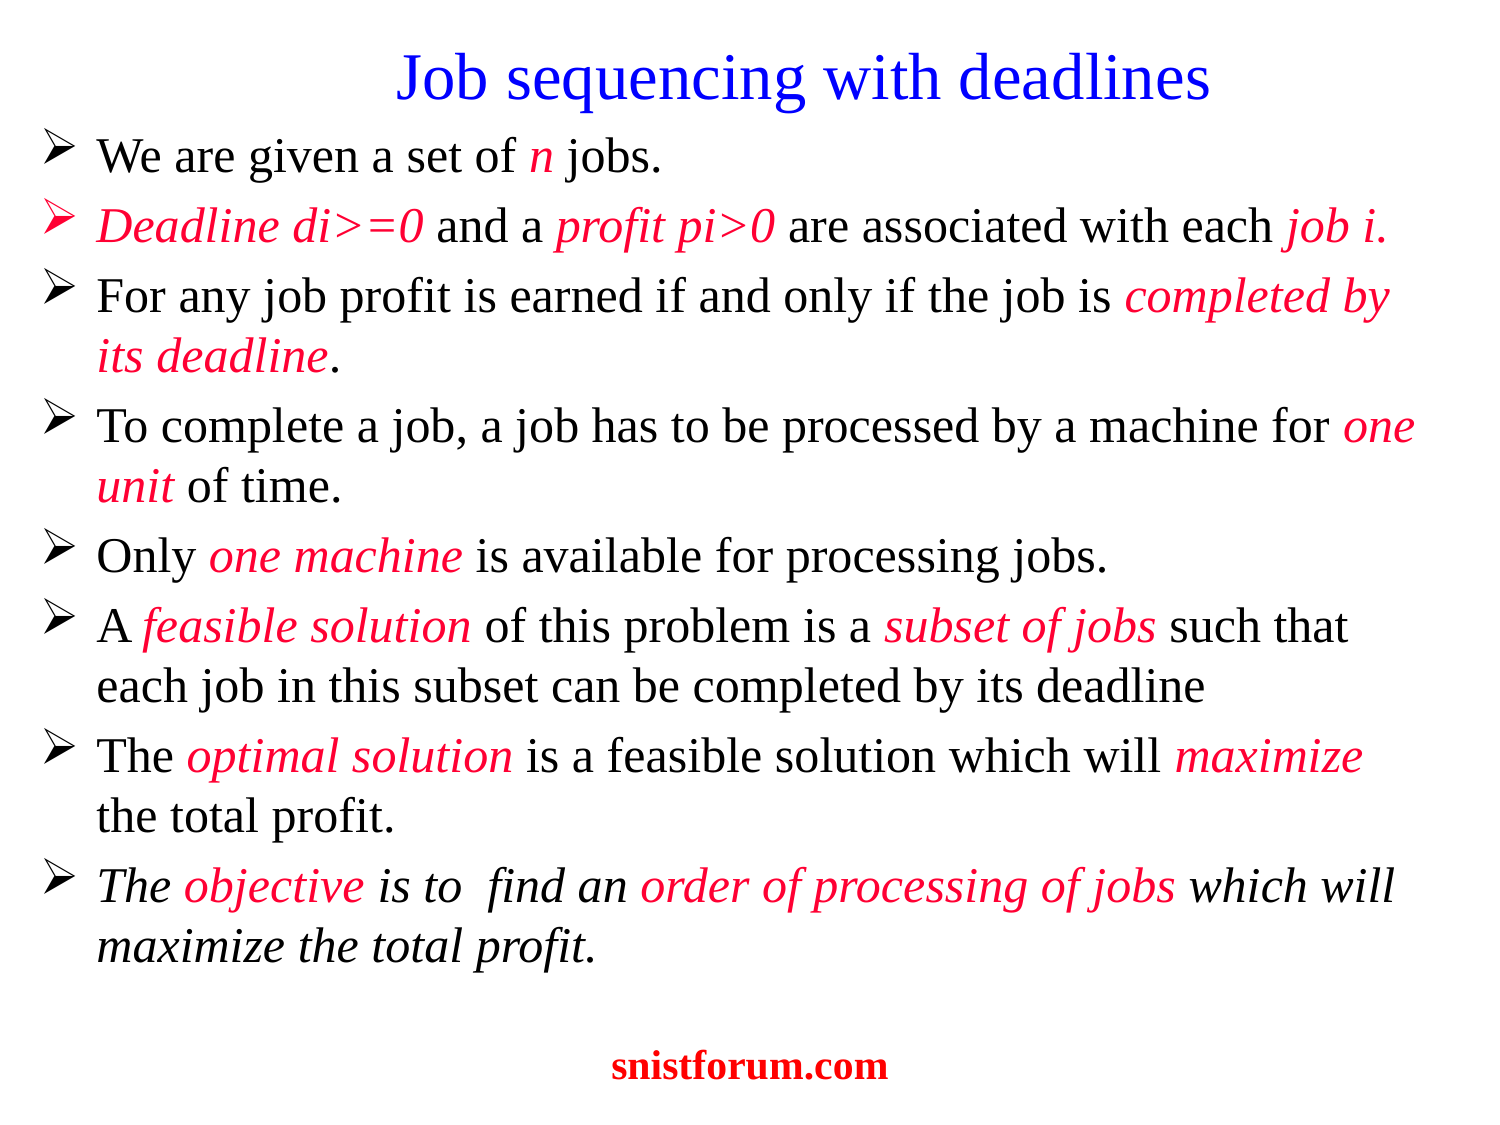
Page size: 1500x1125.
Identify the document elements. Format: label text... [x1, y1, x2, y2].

footer snistforum.com [512, 1024, 988, 1101]
list Job sequencing with deadlines We are given a set of n jobs. Deadline di>=0 and a profit pi>0 are associated with each job i. For any job profit is earned if and only if the job is completed by its deadline. To complete a job, a job has to be processed by a machine for one unit of time. Only one machine is available for processing jobs. A feasible solution of this problem is a subset of jobs such that each job in this subset can be completed by its deadline The optimal solution is a feasible solution which will maximize the total profit. The objective is to find an order of processing of jobs which will maximize the total profit. [24, 24, 1438, 1051]
